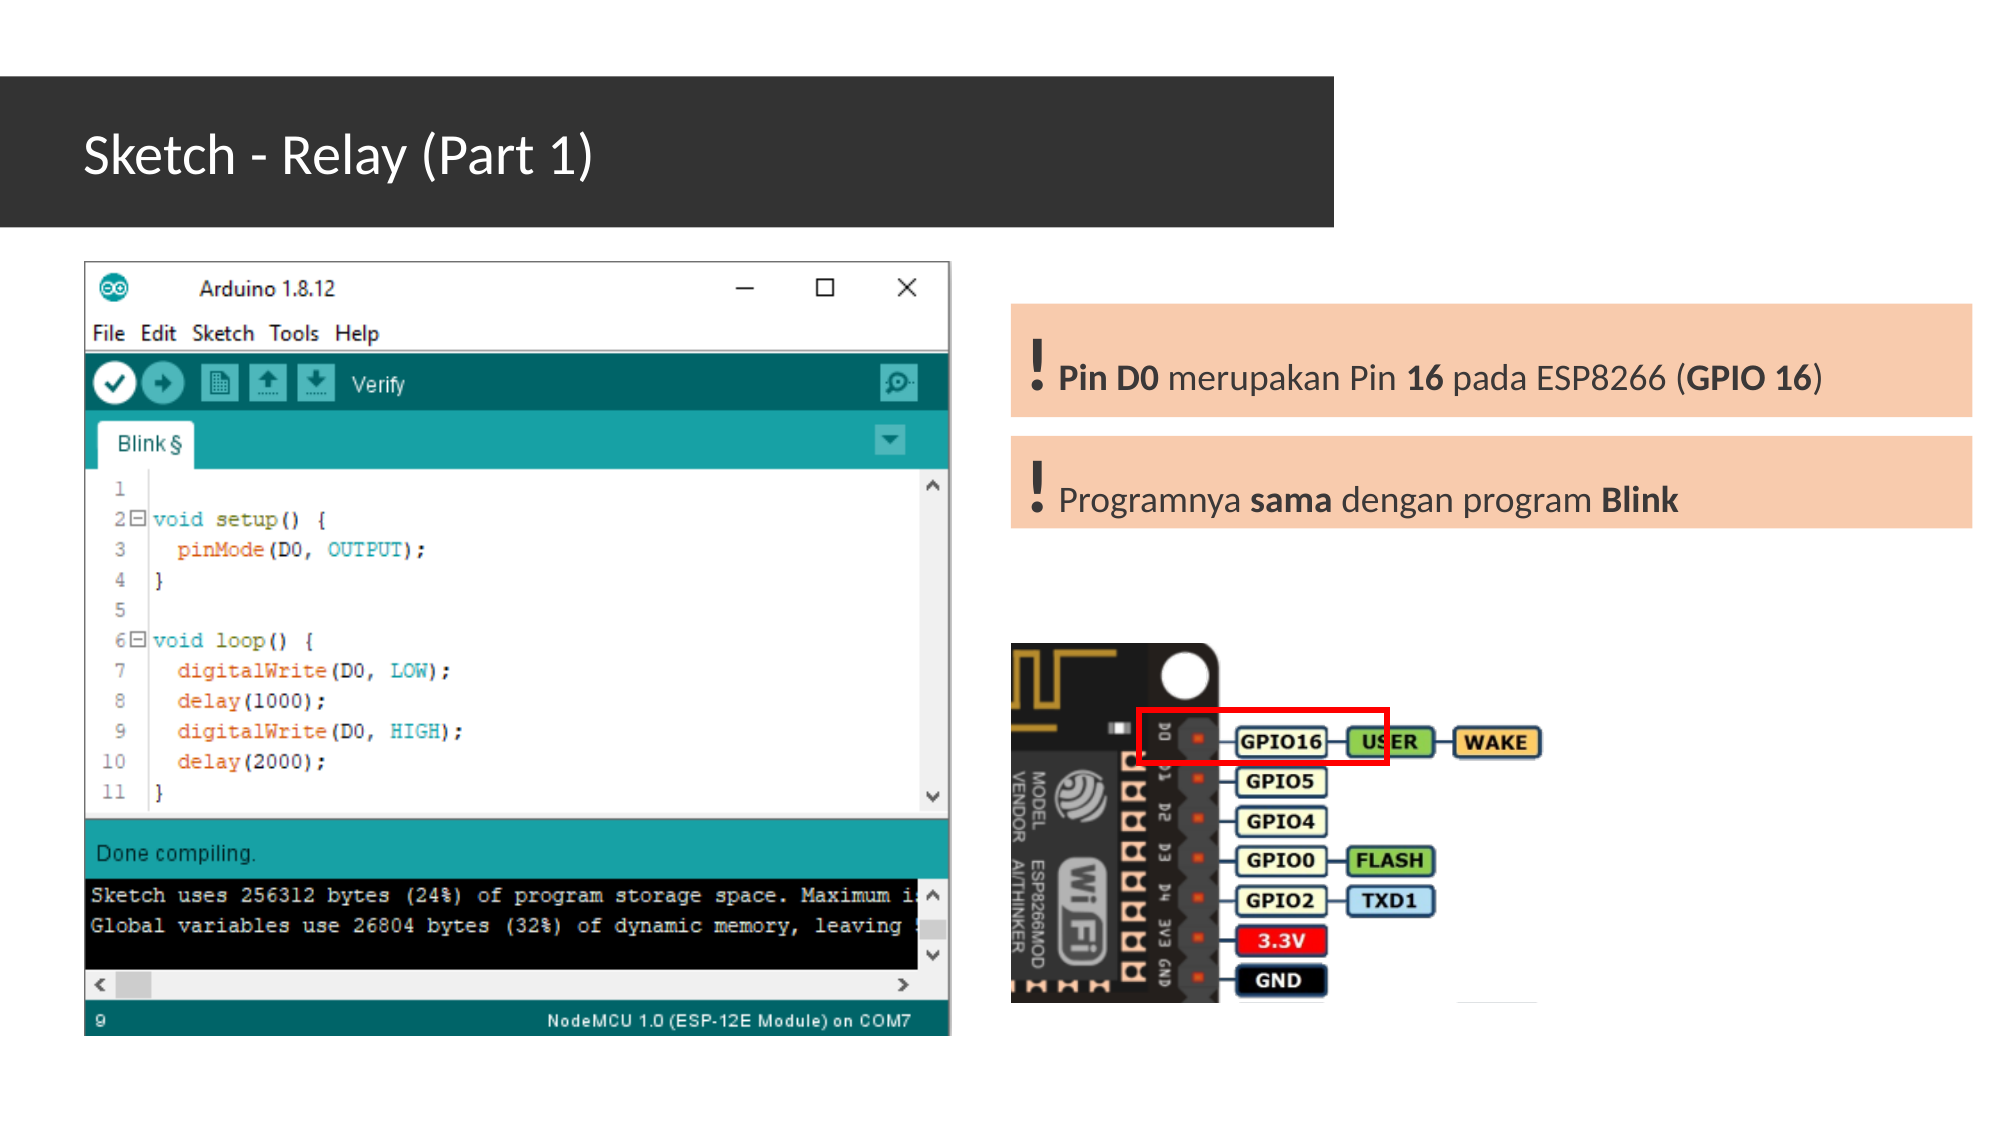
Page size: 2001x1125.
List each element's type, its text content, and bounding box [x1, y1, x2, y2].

text_box ! Pin D0 merupakan Pin 16 pada ESP8266 (GPIO 16) [1010, 303, 1973, 418]
text_box [0, 75, 1335, 228]
picture [1010, 643, 1549, 1003]
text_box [84, 261, 952, 1036]
text_box ! Programnya sama dengan program Blink [1010, 435, 1973, 529]
text_box Sketch - Relay (Part 1) [68, 109, 611, 194]
